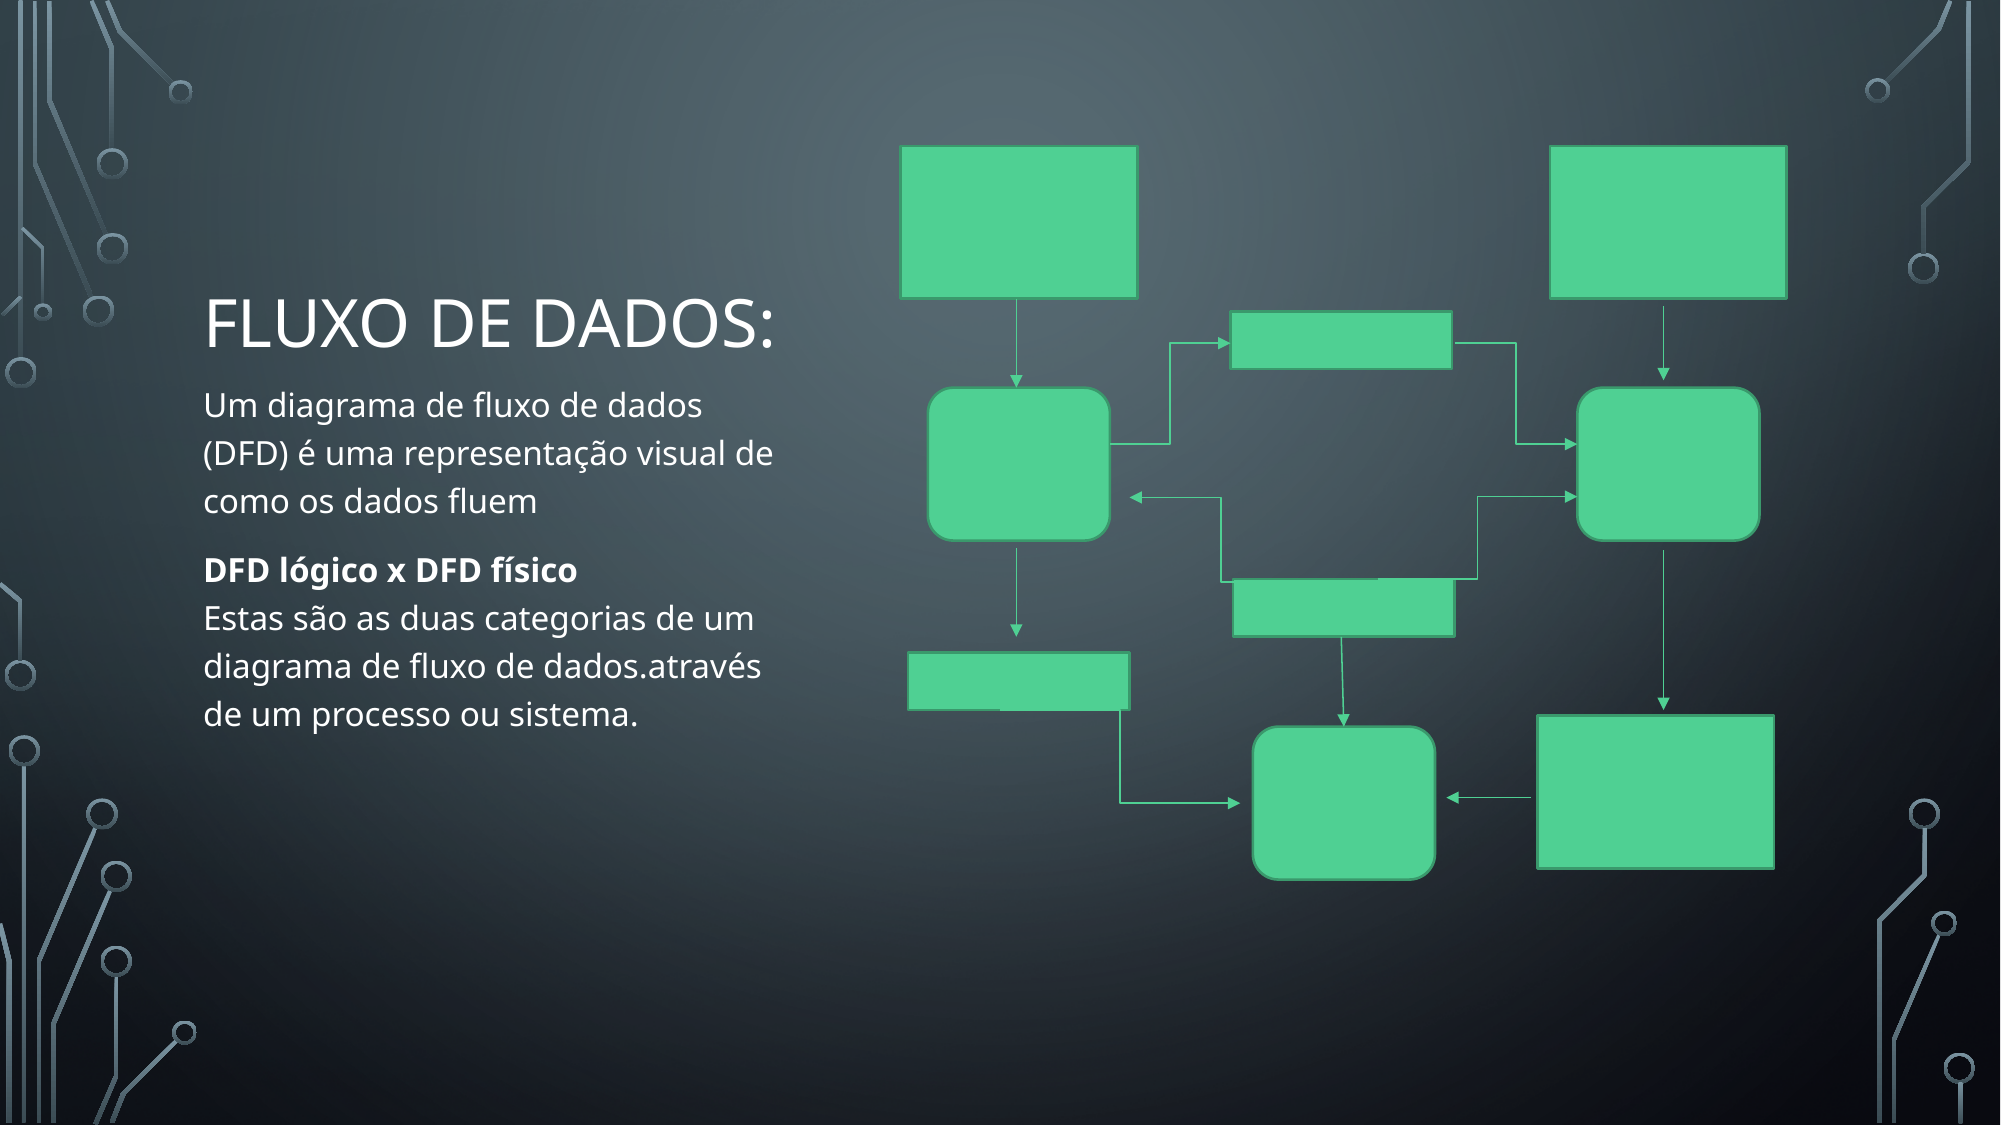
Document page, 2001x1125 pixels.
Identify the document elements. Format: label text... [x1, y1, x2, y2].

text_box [1109, 342, 1231, 445]
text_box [1454, 342, 1578, 445]
text_box [1536, 714, 1775, 870]
text_box [926, 386, 1112, 542]
text_box [1251, 725, 1437, 881]
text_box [999, 709, 1241, 804]
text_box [1377, 496, 1578, 580]
text_box [1549, 145, 1788, 300]
title Fluxo de dados: [188, 99, 821, 369]
text_box [1232, 578, 1456, 638]
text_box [1129, 497, 1313, 583]
text_box [899, 145, 1139, 300]
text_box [1340, 636, 1345, 727]
list Um diagrama de fluxo de dados (DFD) é uma representação visual de como os dados fluem DFD lógico x DFD físico Estas são as duas categorias de um diagrama de fluxo de dados.através de um processo ou sistema. [188, 369, 821, 950]
text_box [1229, 310, 1453, 370]
text_box [907, 651, 1131, 711]
text_box [1576, 386, 1761, 542]
